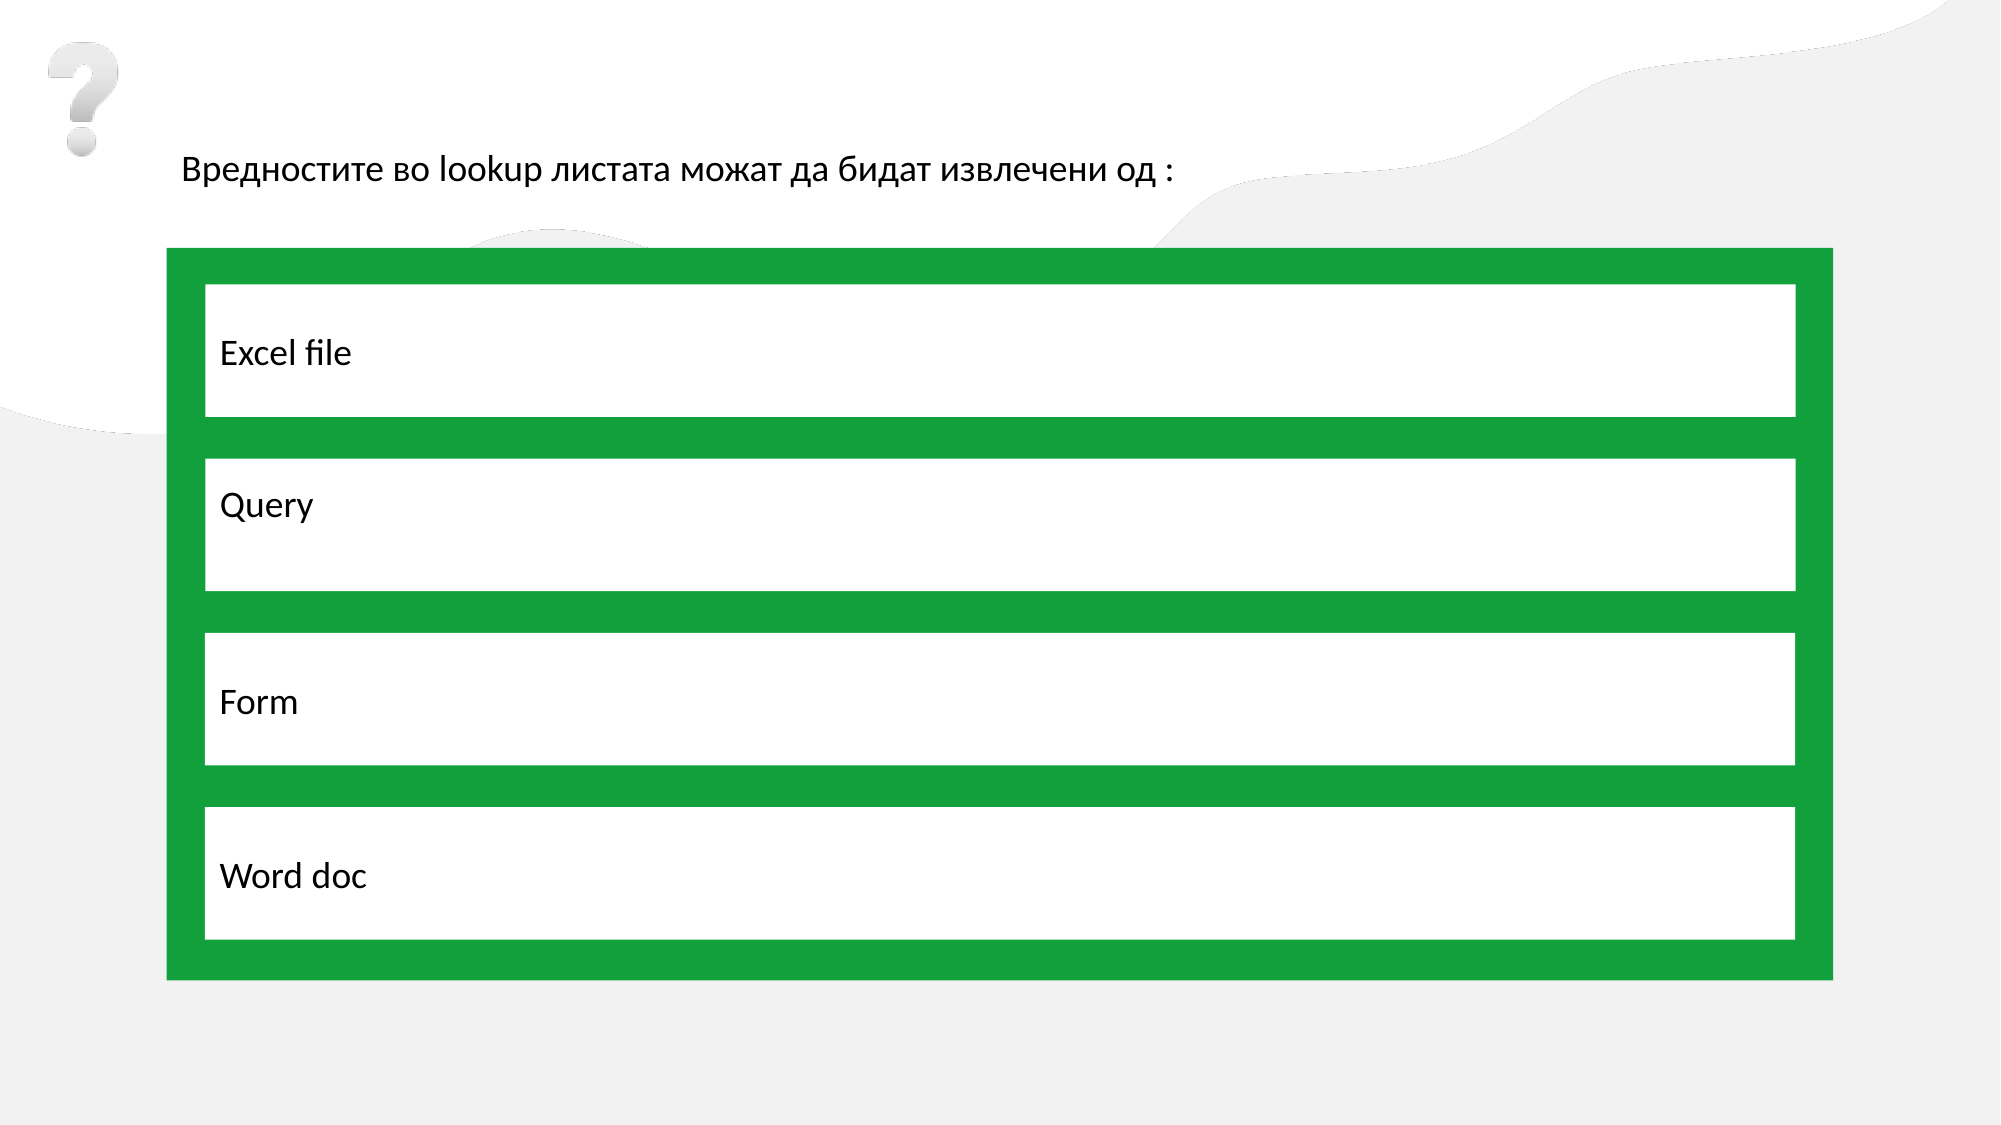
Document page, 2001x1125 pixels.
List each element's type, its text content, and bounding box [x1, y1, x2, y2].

text_box Query [204, 459, 1797, 592]
picture [0, 0, 1966, 459]
text_box Word doc [204, 806, 1796, 941]
text_box Form [204, 632, 1796, 766]
text_box [166, 459, 1834, 981]
